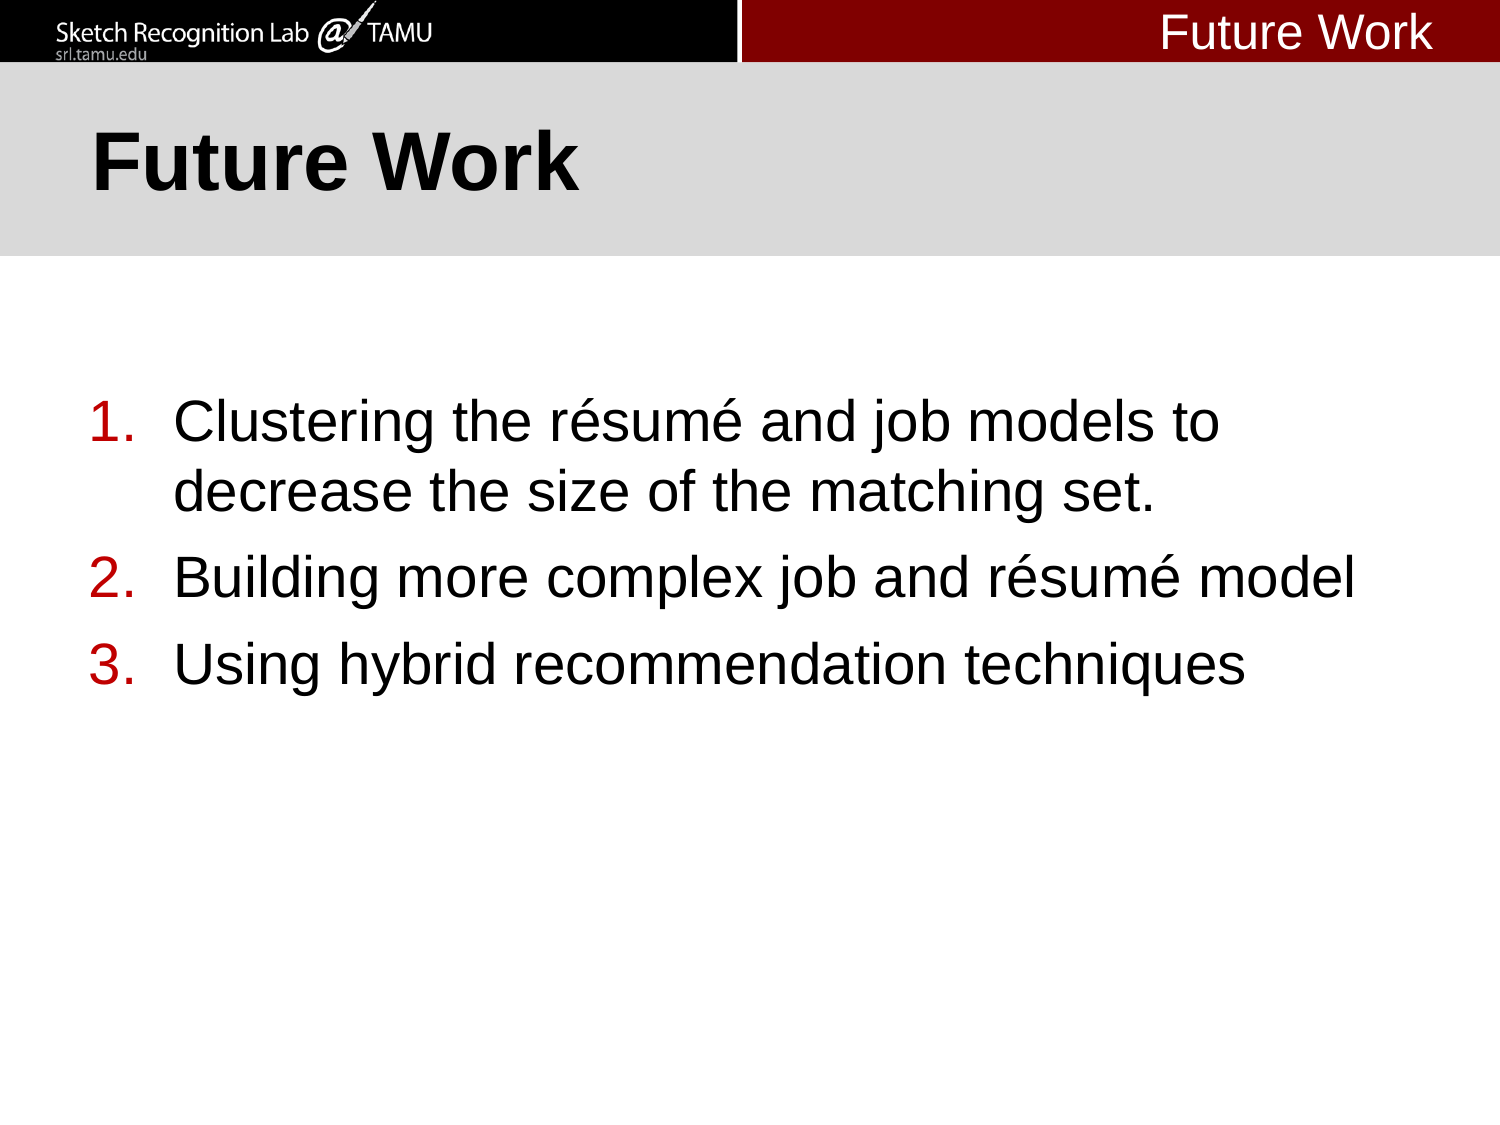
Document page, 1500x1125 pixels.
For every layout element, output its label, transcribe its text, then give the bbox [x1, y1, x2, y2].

title Future Work [76, 99, 1427, 216]
text_box Future Work [1144, 0, 1449, 67]
picture [55, 0, 432, 64]
list Clustering the résumé and job models to decrease the size of the matching set. Building more complex job and résumé model Using hybrid recommendation techniques [74, 375, 1424, 950]
